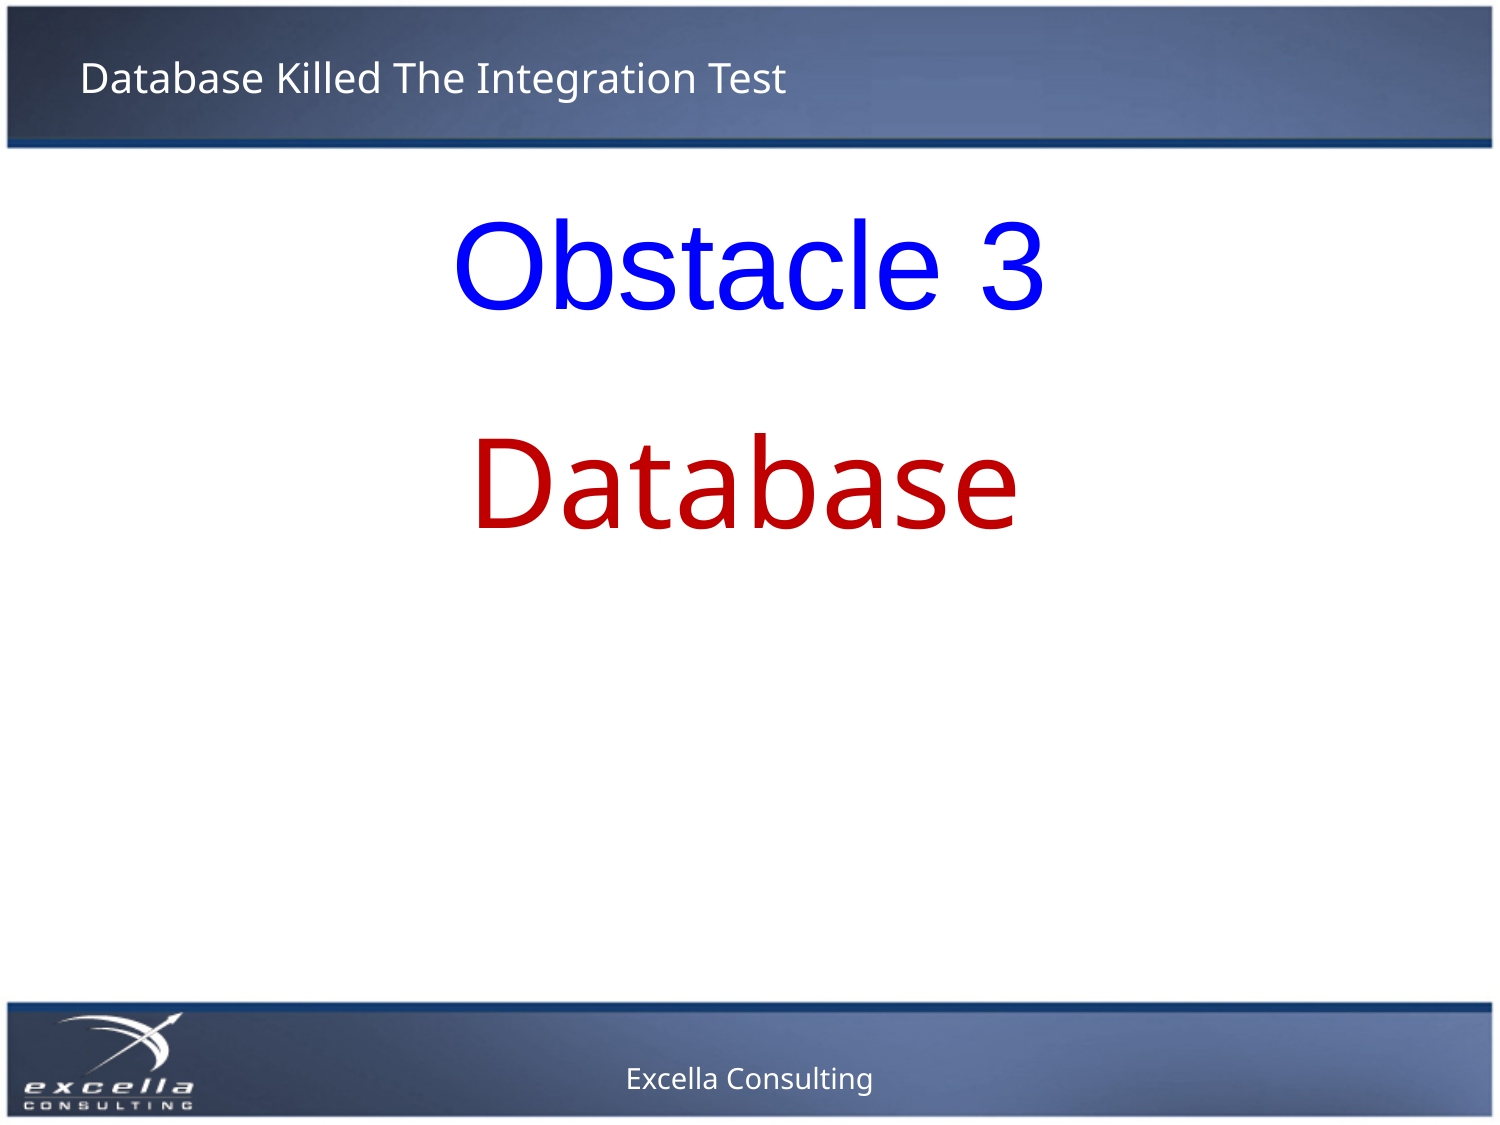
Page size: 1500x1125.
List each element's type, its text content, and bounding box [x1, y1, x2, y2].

picture [0, 0, 1500, 1125]
text_box Obstacle 3 [436, 177, 1064, 343]
text_box Database [452, 396, 1038, 562]
title Database Killed The Integration Test [64, 26, 1339, 128]
